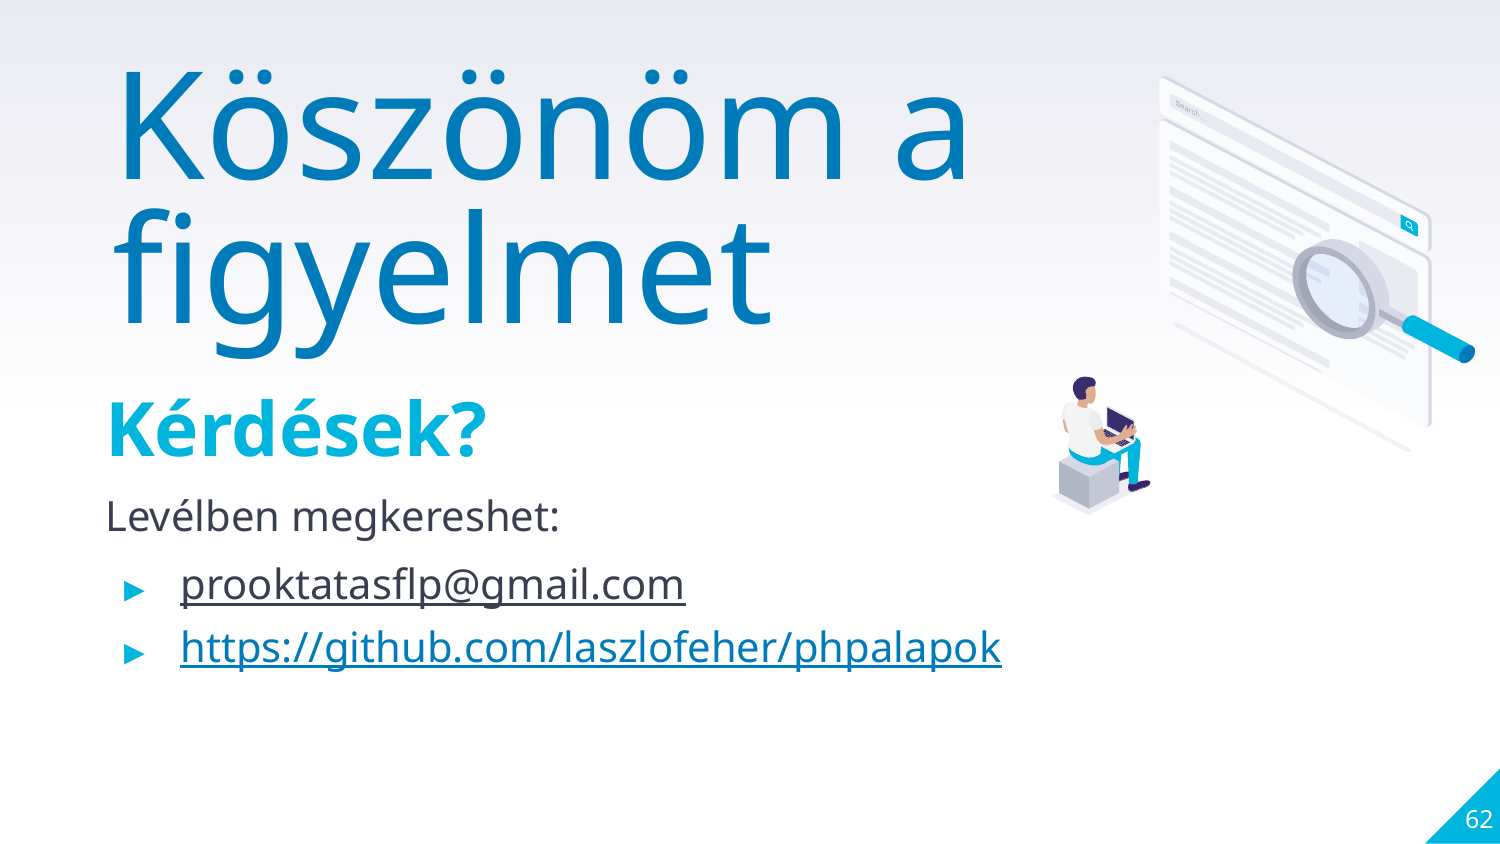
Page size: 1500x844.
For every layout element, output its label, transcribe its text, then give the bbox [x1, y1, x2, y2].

title Köszönöm a figyelmet [112, 64, 1016, 202]
subtitle Kérdések? Levélben megkereshet: prooktatasflp@gmail.com https://github.com/laszlofeher/phpalapok [105, 372, 1055, 811]
slide_number 62 [1418, 760, 1494, 838]
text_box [1051, 75, 1476, 516]
